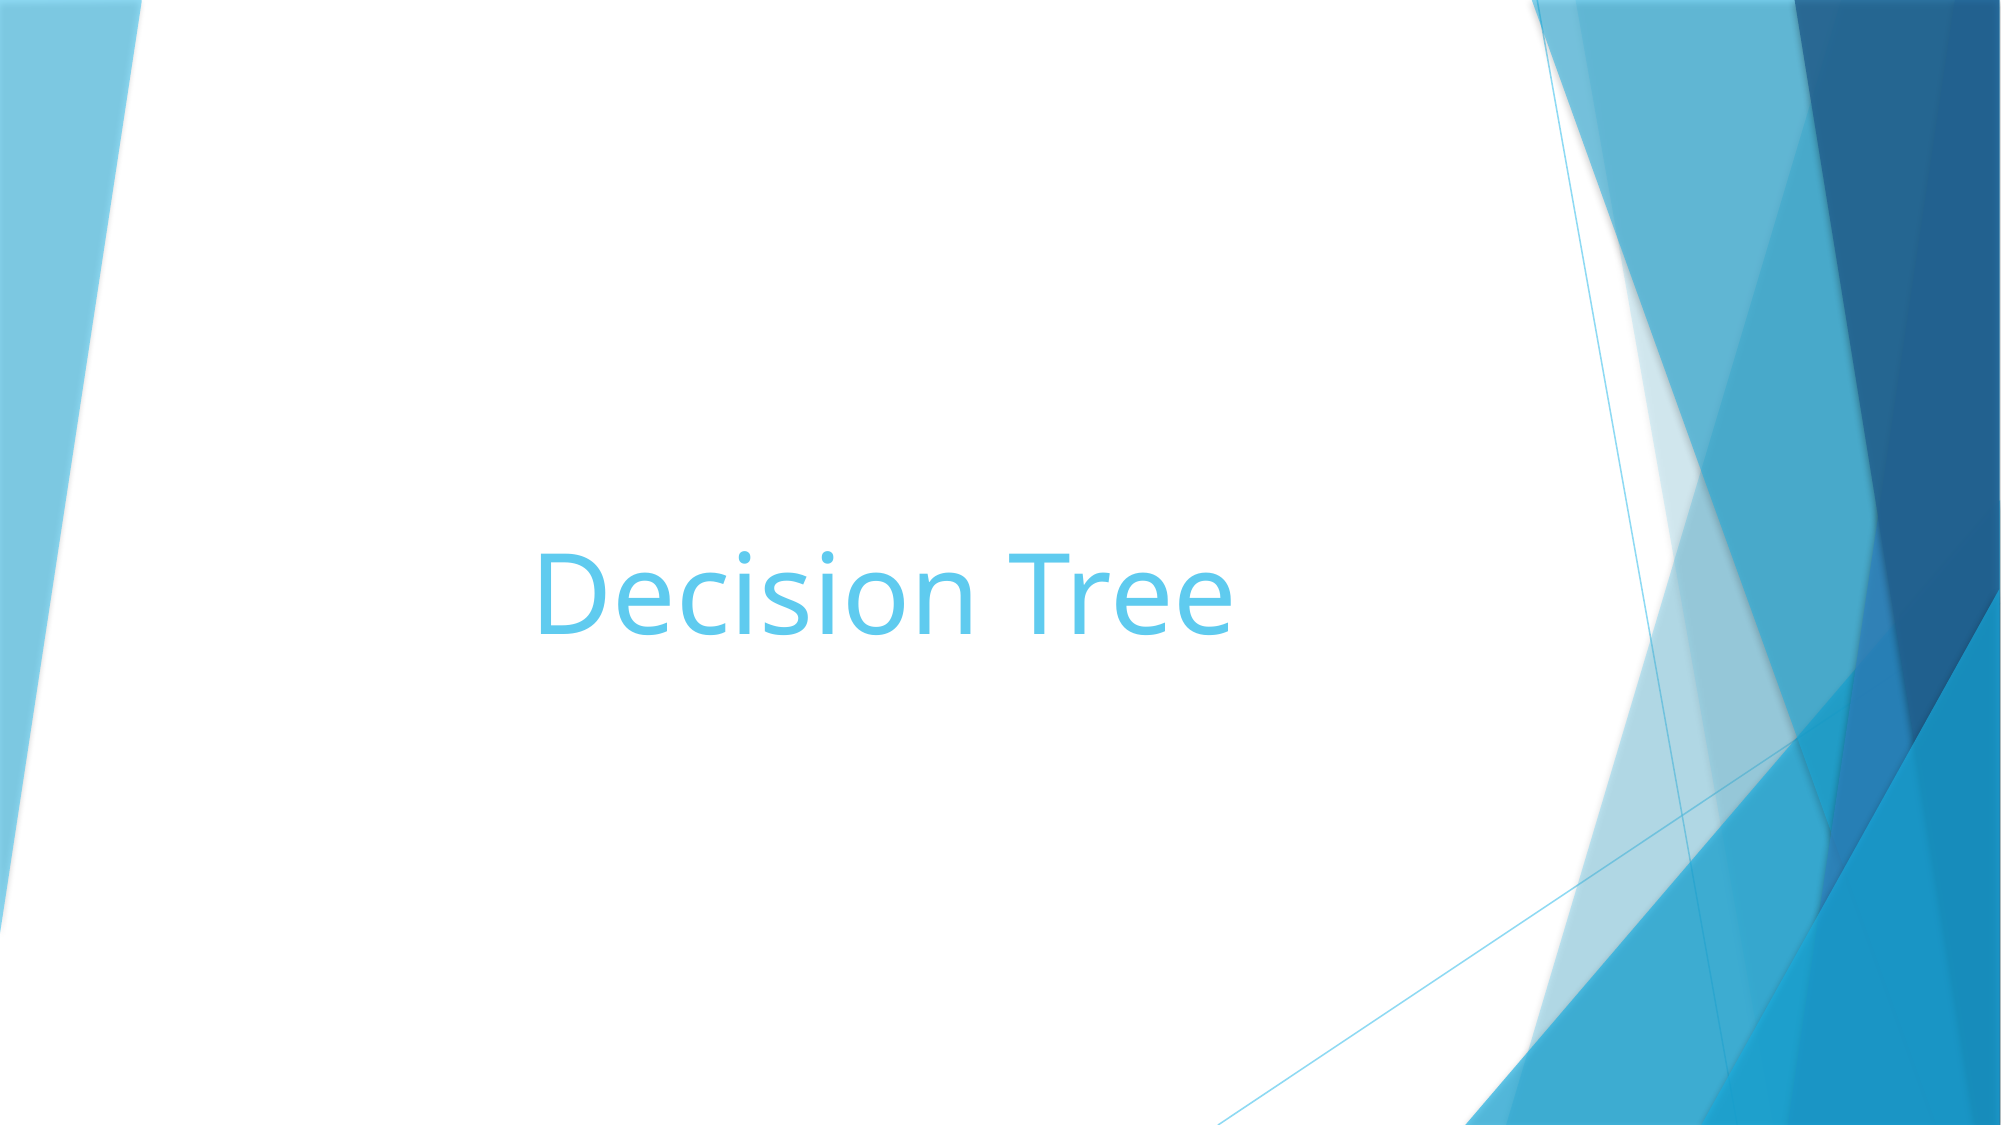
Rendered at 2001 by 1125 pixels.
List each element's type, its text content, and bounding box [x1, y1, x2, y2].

title Decision Tree [247, 394, 1522, 665]
